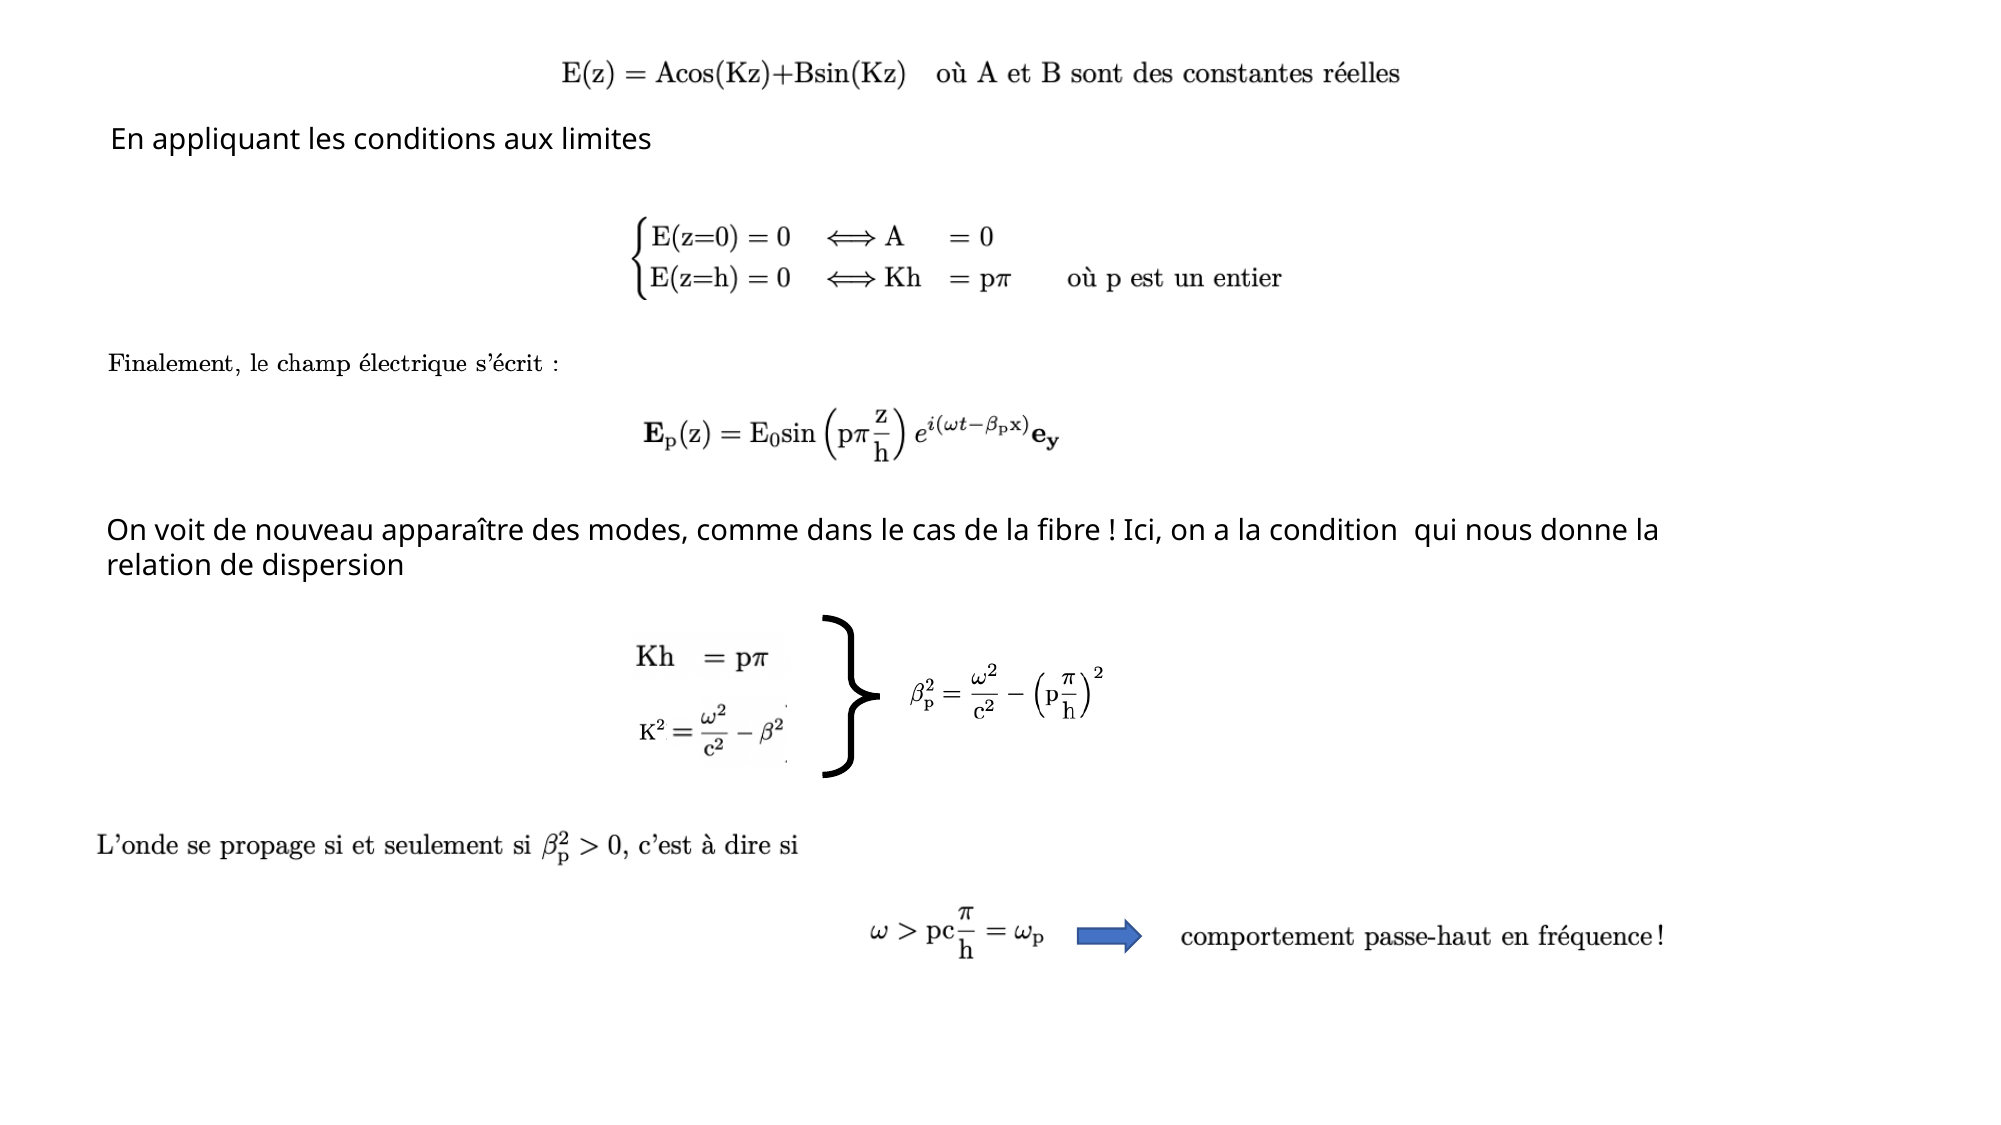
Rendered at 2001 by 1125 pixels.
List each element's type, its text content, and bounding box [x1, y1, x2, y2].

picture [548, 45, 1430, 113]
picture [603, 193, 1321, 300]
text_box [822, 617, 880, 776]
picture [91, 330, 1367, 381]
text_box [635, 696, 787, 768]
picture [886, 649, 1116, 733]
picture [56, 822, 809, 874]
picture [855, 896, 1068, 966]
text_box En appliquant les conditions aux limites [95, 113, 675, 163]
picture [631, 631, 790, 679]
text_box [1076, 918, 1143, 954]
picture [1173, 909, 1685, 966]
picture [631, 401, 1078, 468]
